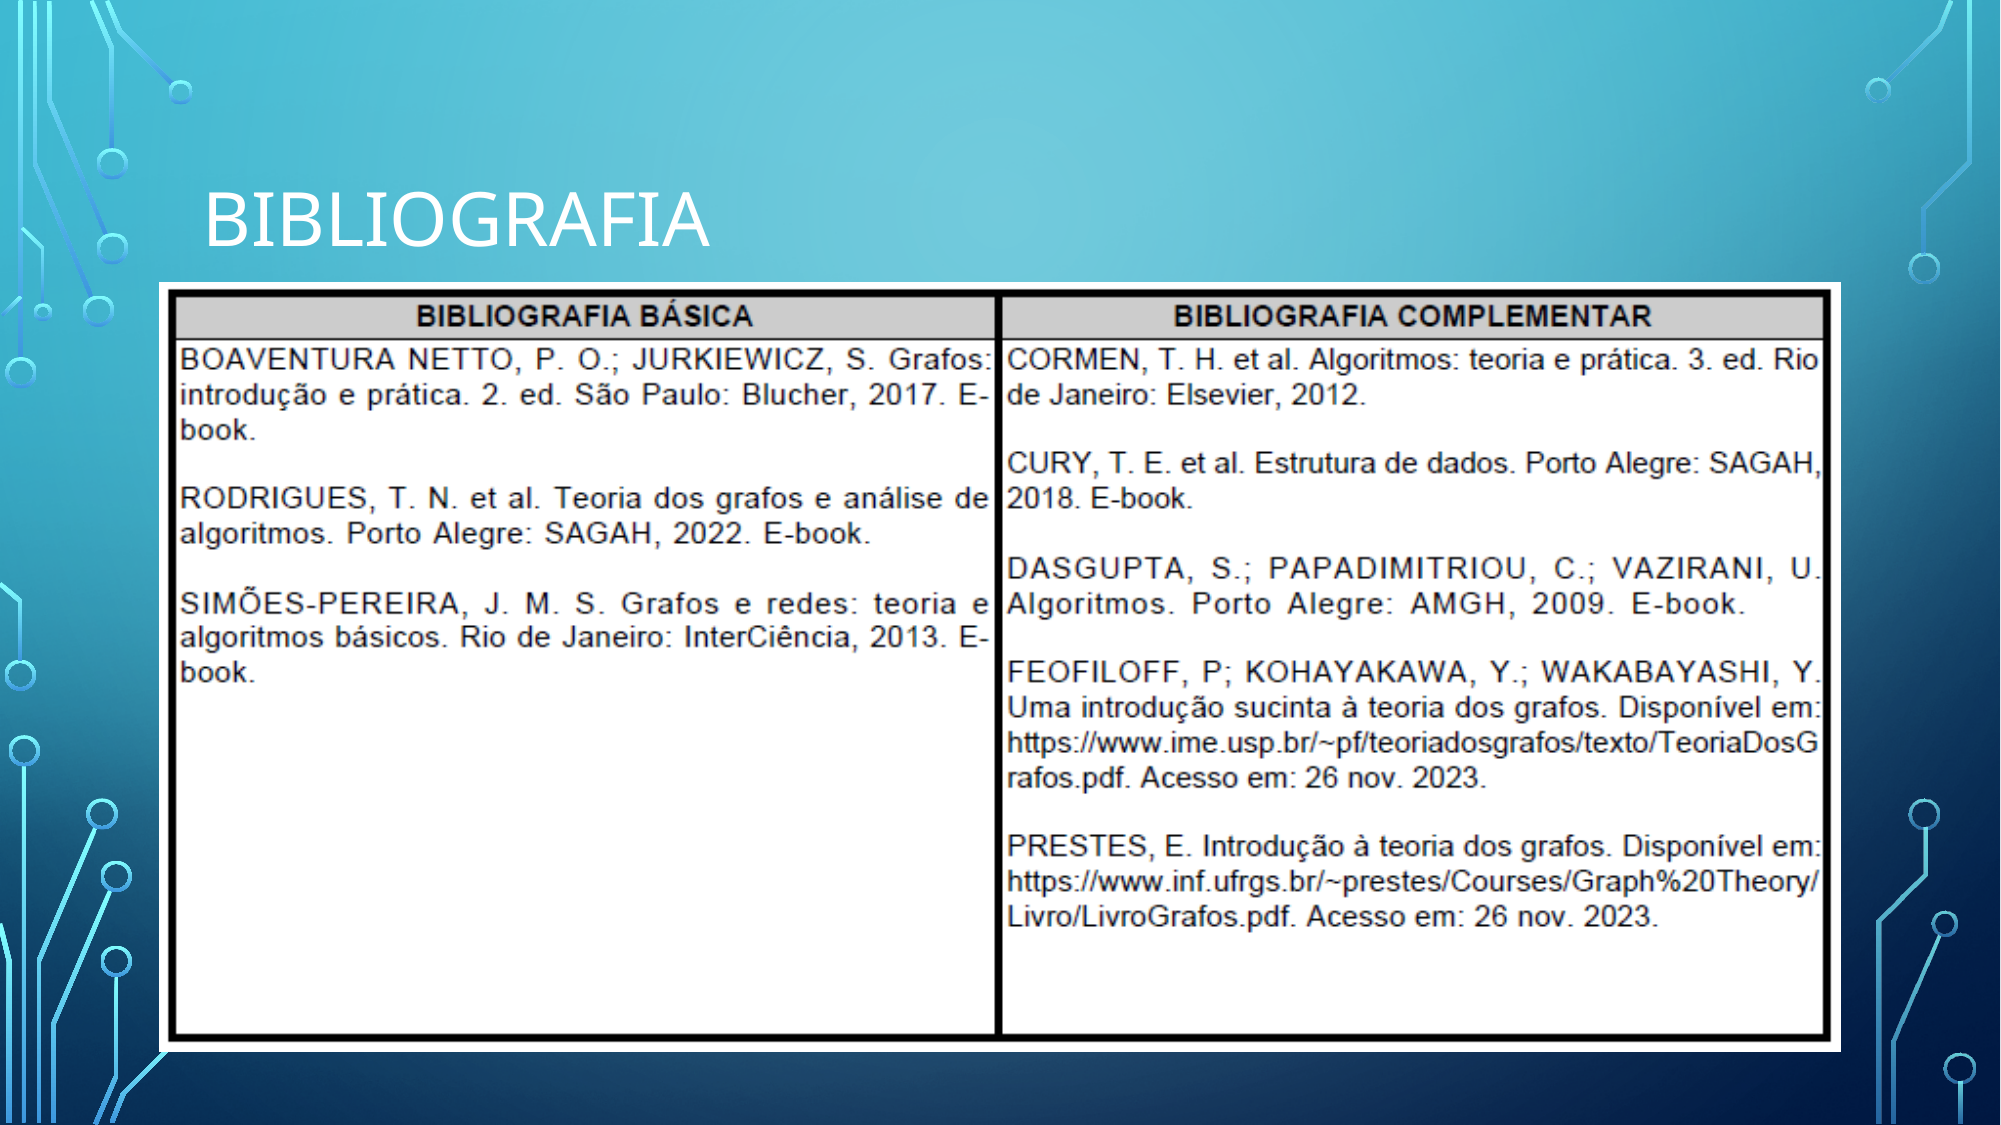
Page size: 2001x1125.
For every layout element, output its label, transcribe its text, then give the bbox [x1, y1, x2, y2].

picture [159, 282, 1841, 1052]
title Bibliografia [187, 101, 1813, 282]
